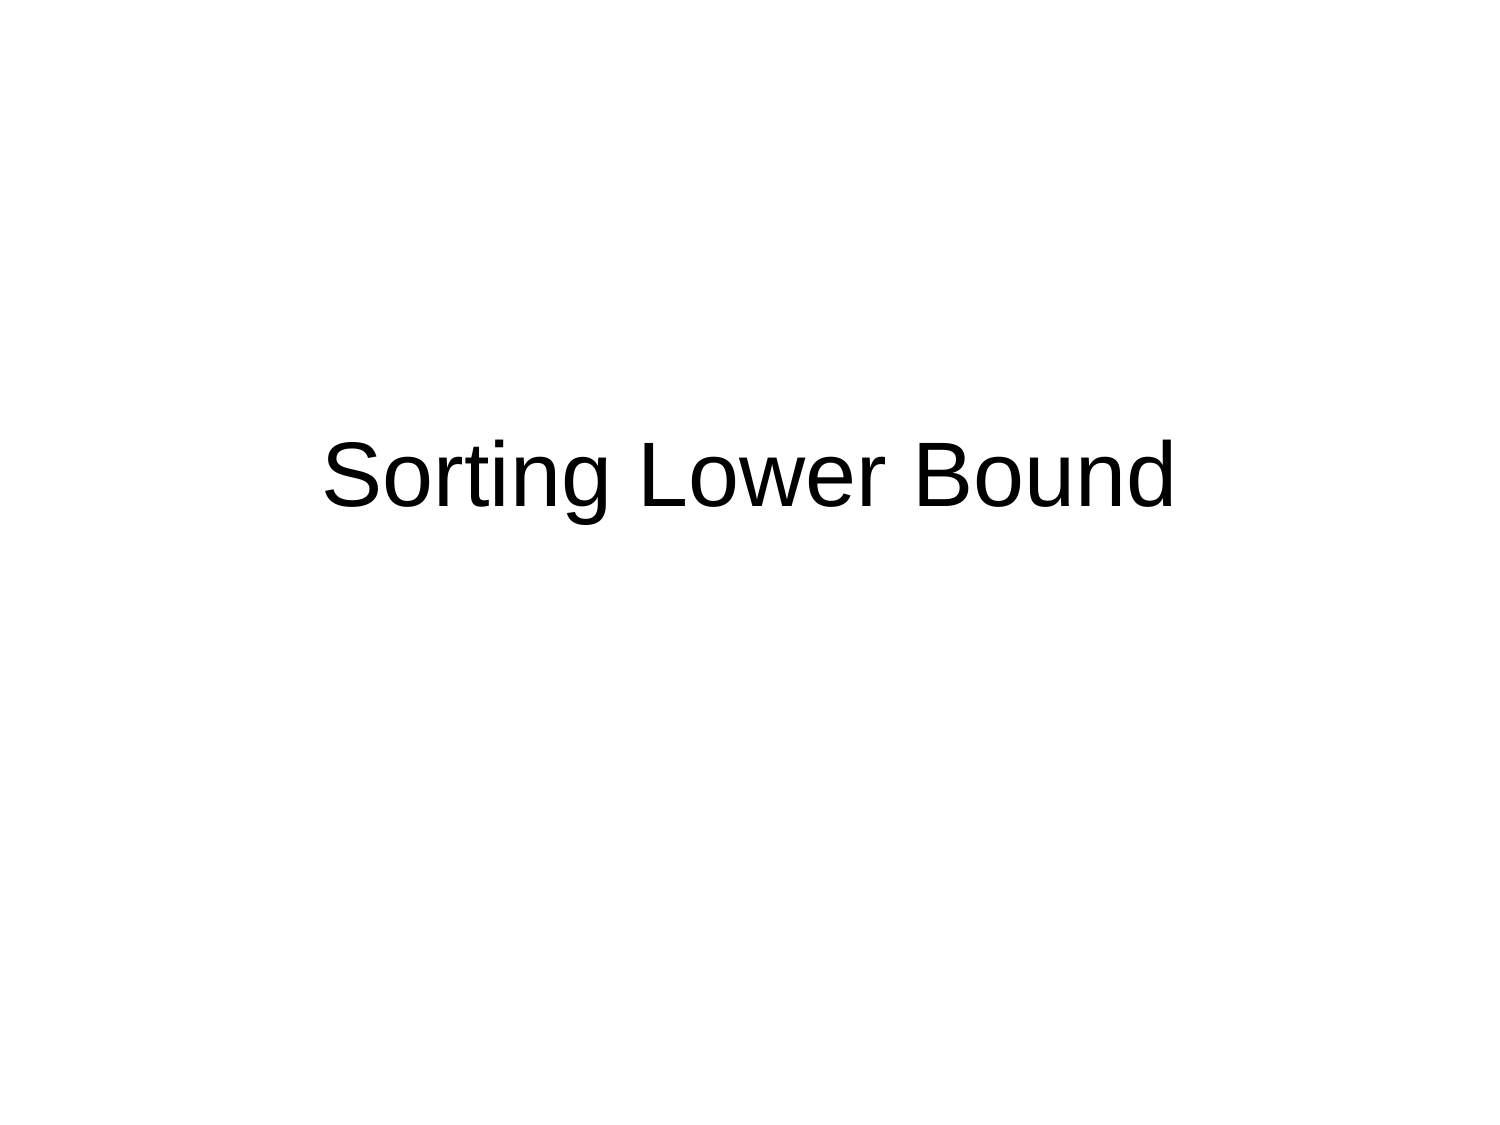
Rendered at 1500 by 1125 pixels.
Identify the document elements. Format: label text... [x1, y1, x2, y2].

title Sorting Lower Bound [112, 349, 1388, 591]
